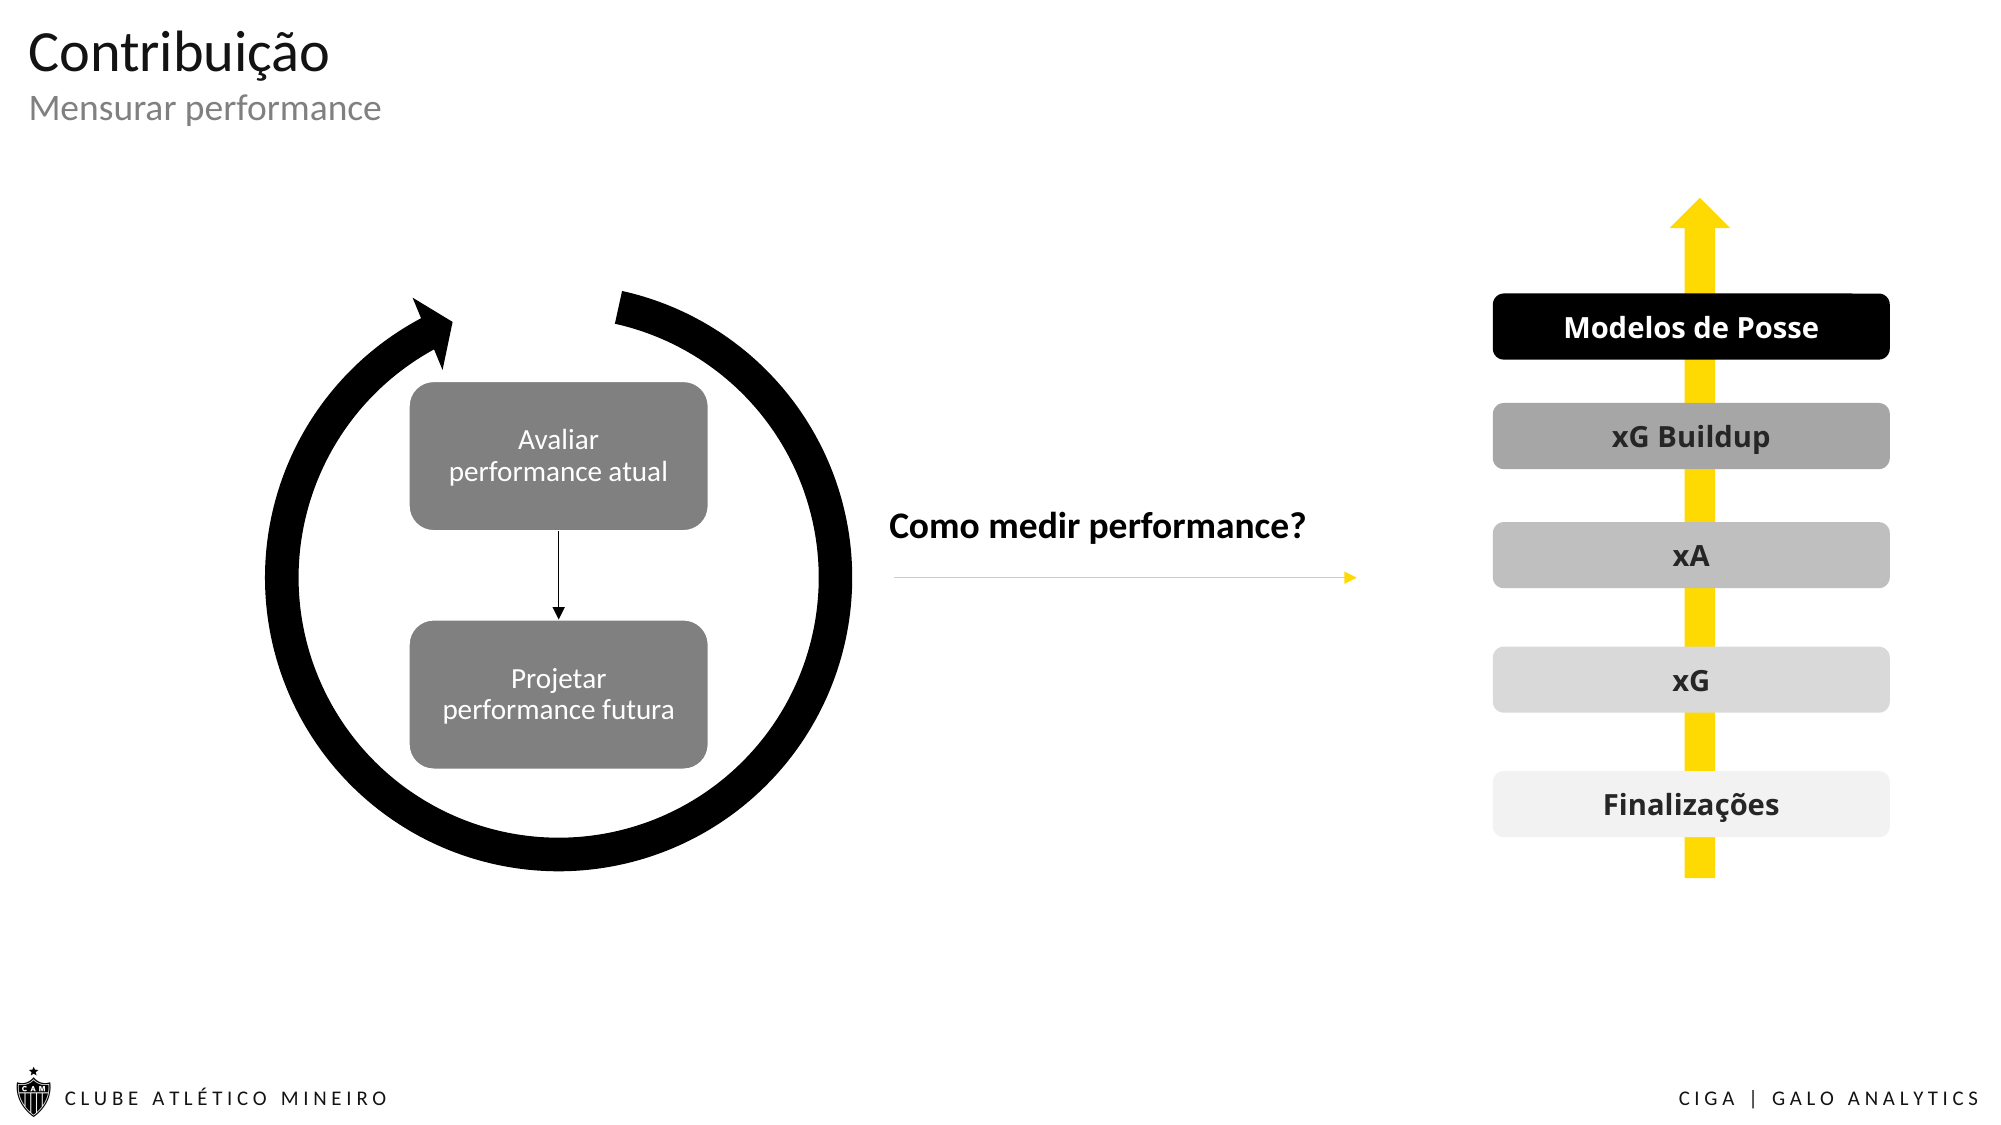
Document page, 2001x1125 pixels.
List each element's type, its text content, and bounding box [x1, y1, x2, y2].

text_box Como medir performance? [875, 471, 1327, 554]
text_box Finalizações [1491, 769, 1891, 839]
text_box [1683, 361, 1717, 401]
text_box xG Buildup [1491, 401, 1891, 471]
text_box xG [1491, 645, 1891, 714]
text_box Modelos de Posse [1491, 292, 1891, 361]
text_box Contribuição Mensurar performance [13, 6, 2000, 136]
text_box xA [1491, 521, 1891, 590]
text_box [6, 1065, 1994, 1120]
text_box [1683, 590, 1717, 645]
text_box [1683, 839, 1717, 880]
text_box [1683, 714, 1717, 770]
text_box [1683, 471, 1717, 521]
text_box [1667, 196, 1733, 292]
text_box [242, 261, 875, 894]
